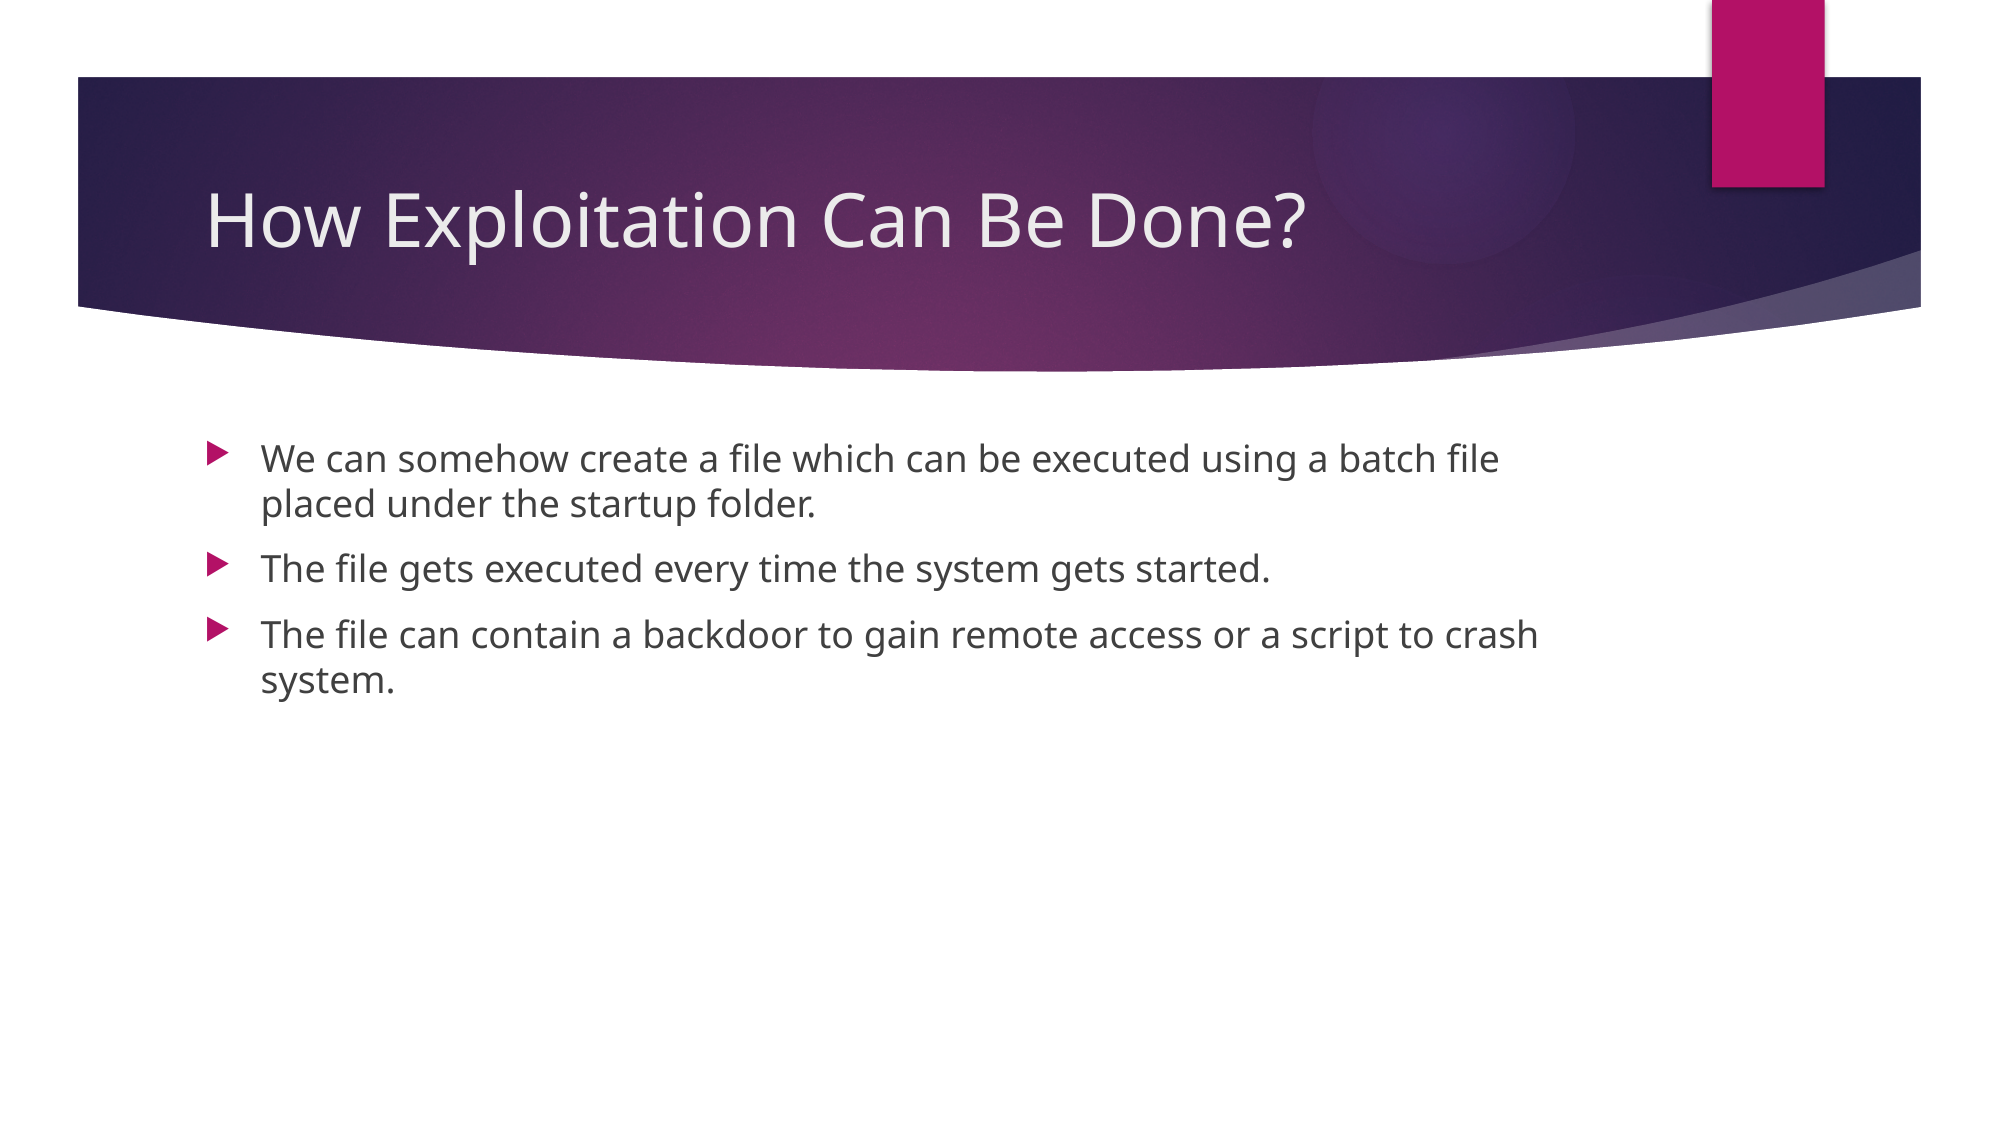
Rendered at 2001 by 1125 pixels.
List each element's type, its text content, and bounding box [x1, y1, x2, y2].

title How Exploitation Can Be Done? [189, 159, 1627, 276]
list We can somehow create a file which can be executed using a batch file placed under the startup folder. The file gets executed every time the system gets started. The file can contain a backdoor to gain remote access or a script to crash system. [189, 427, 1638, 988]
